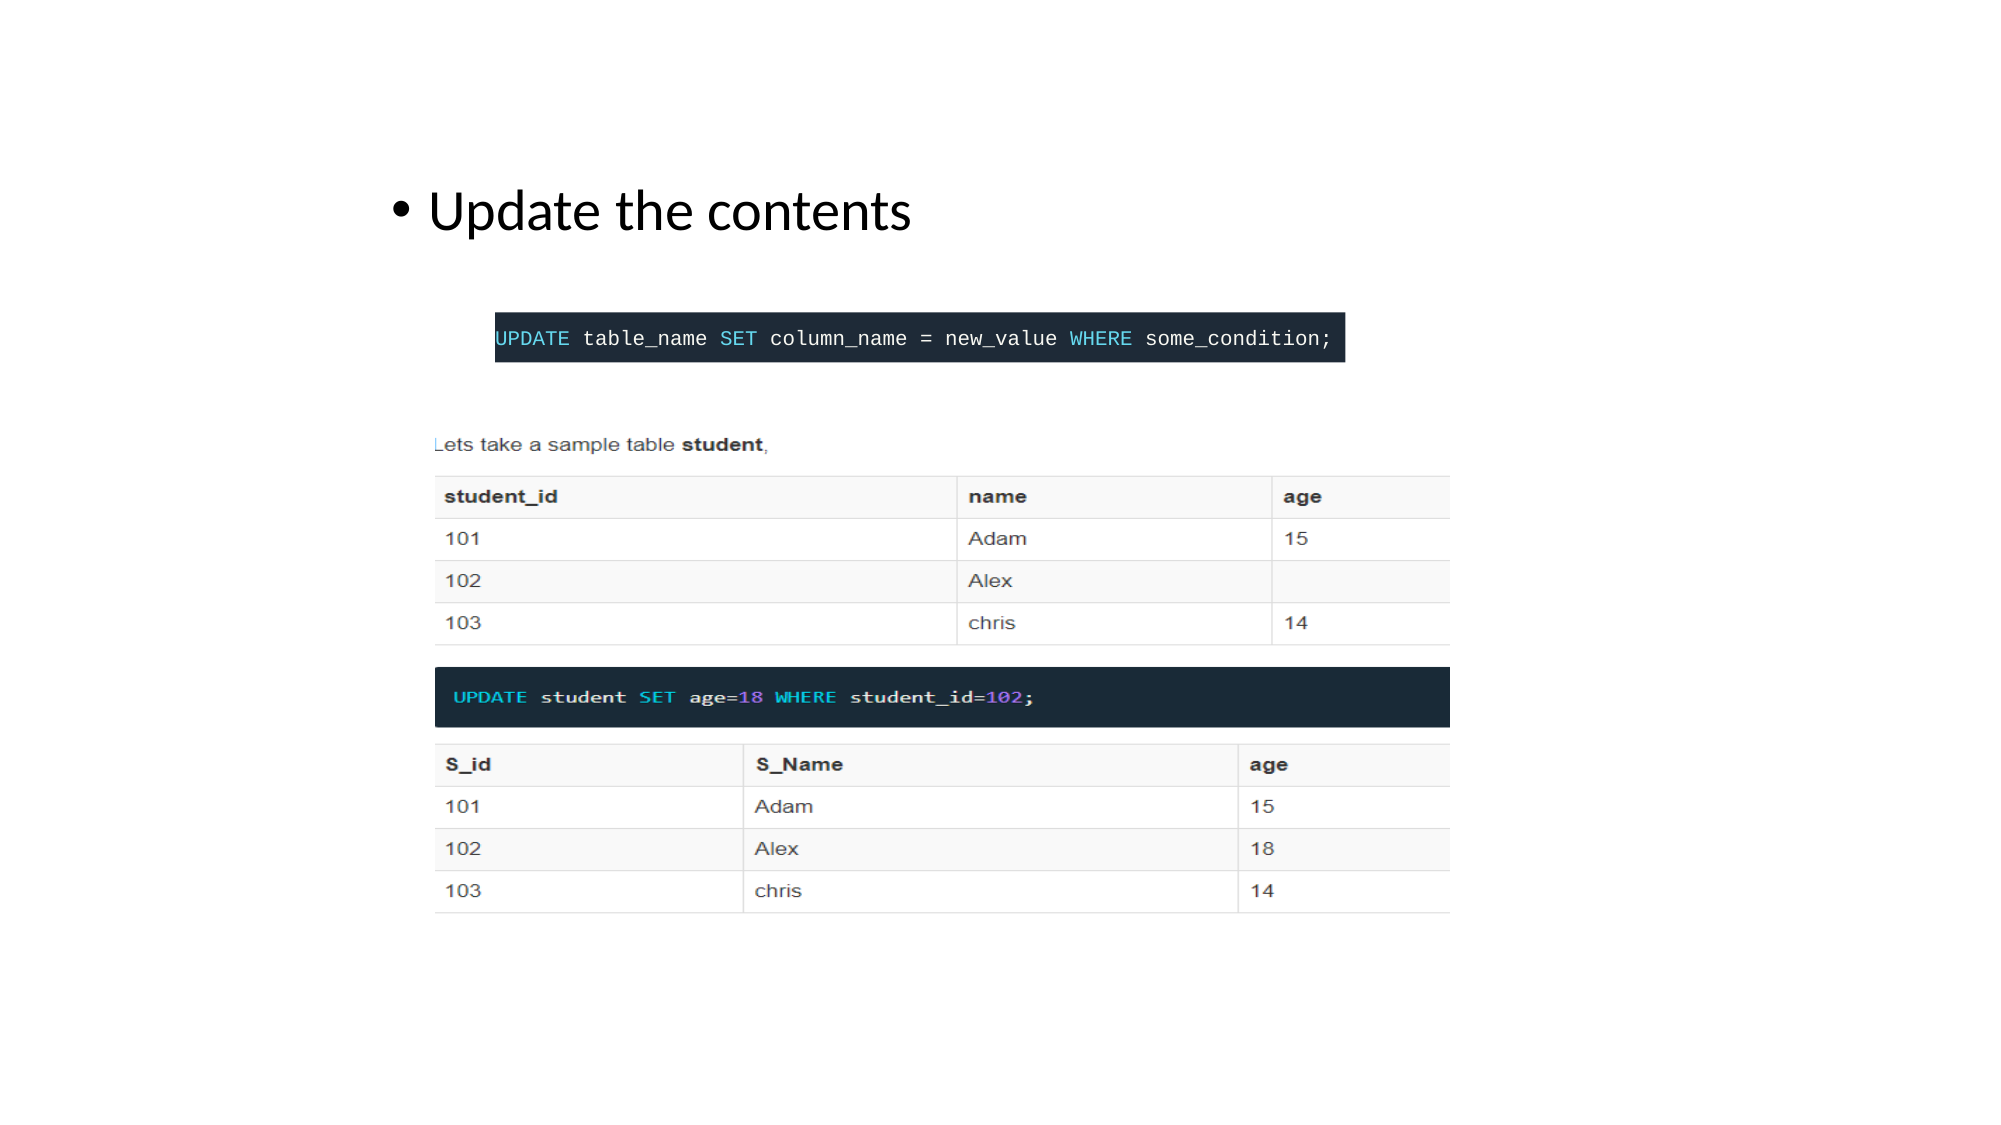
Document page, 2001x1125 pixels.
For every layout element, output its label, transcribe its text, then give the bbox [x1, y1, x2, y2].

text_box UPDATE table_name SET column_name = new_value WHERE some_condition; [495, 312, 1346, 363]
list Update the contents [376, 172, 1450, 977]
picture [435, 425, 1450, 922]
